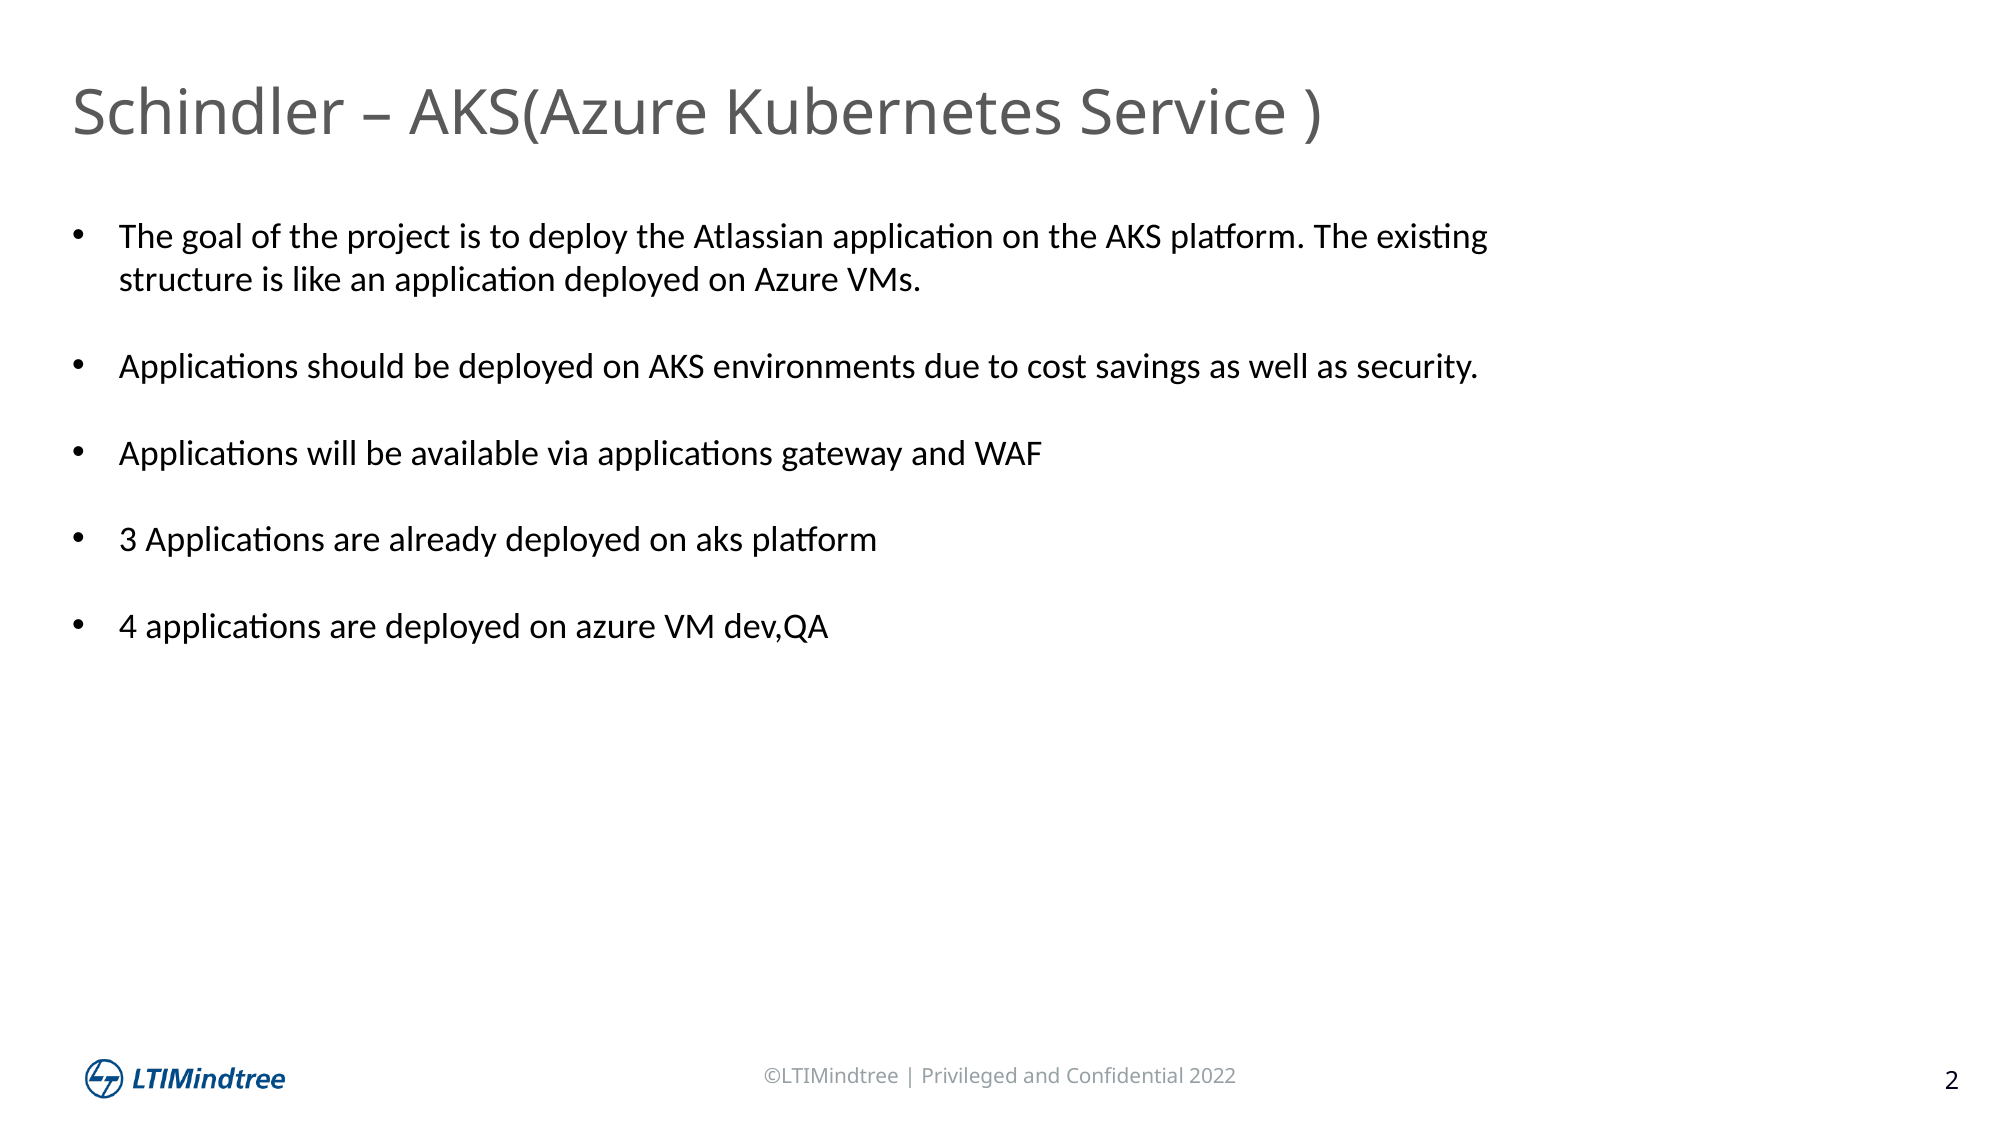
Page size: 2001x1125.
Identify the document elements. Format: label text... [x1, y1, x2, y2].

text_box The goal of the project is to deploy the Atlassian application on the AKS platform. The existing structure is like an application deployed on Azure VMs. Applications should be deployed on AKS environments due to cost savings as well as security. Applications will be available via applications gateway and WAF 3 Applications are already deployed on aks platform 4 applications are deployed on azure VM dev,QA [57, 204, 1555, 697]
text_box Schindler – AKS(Azure Kubernetes Service ) [57, 61, 1678, 167]
